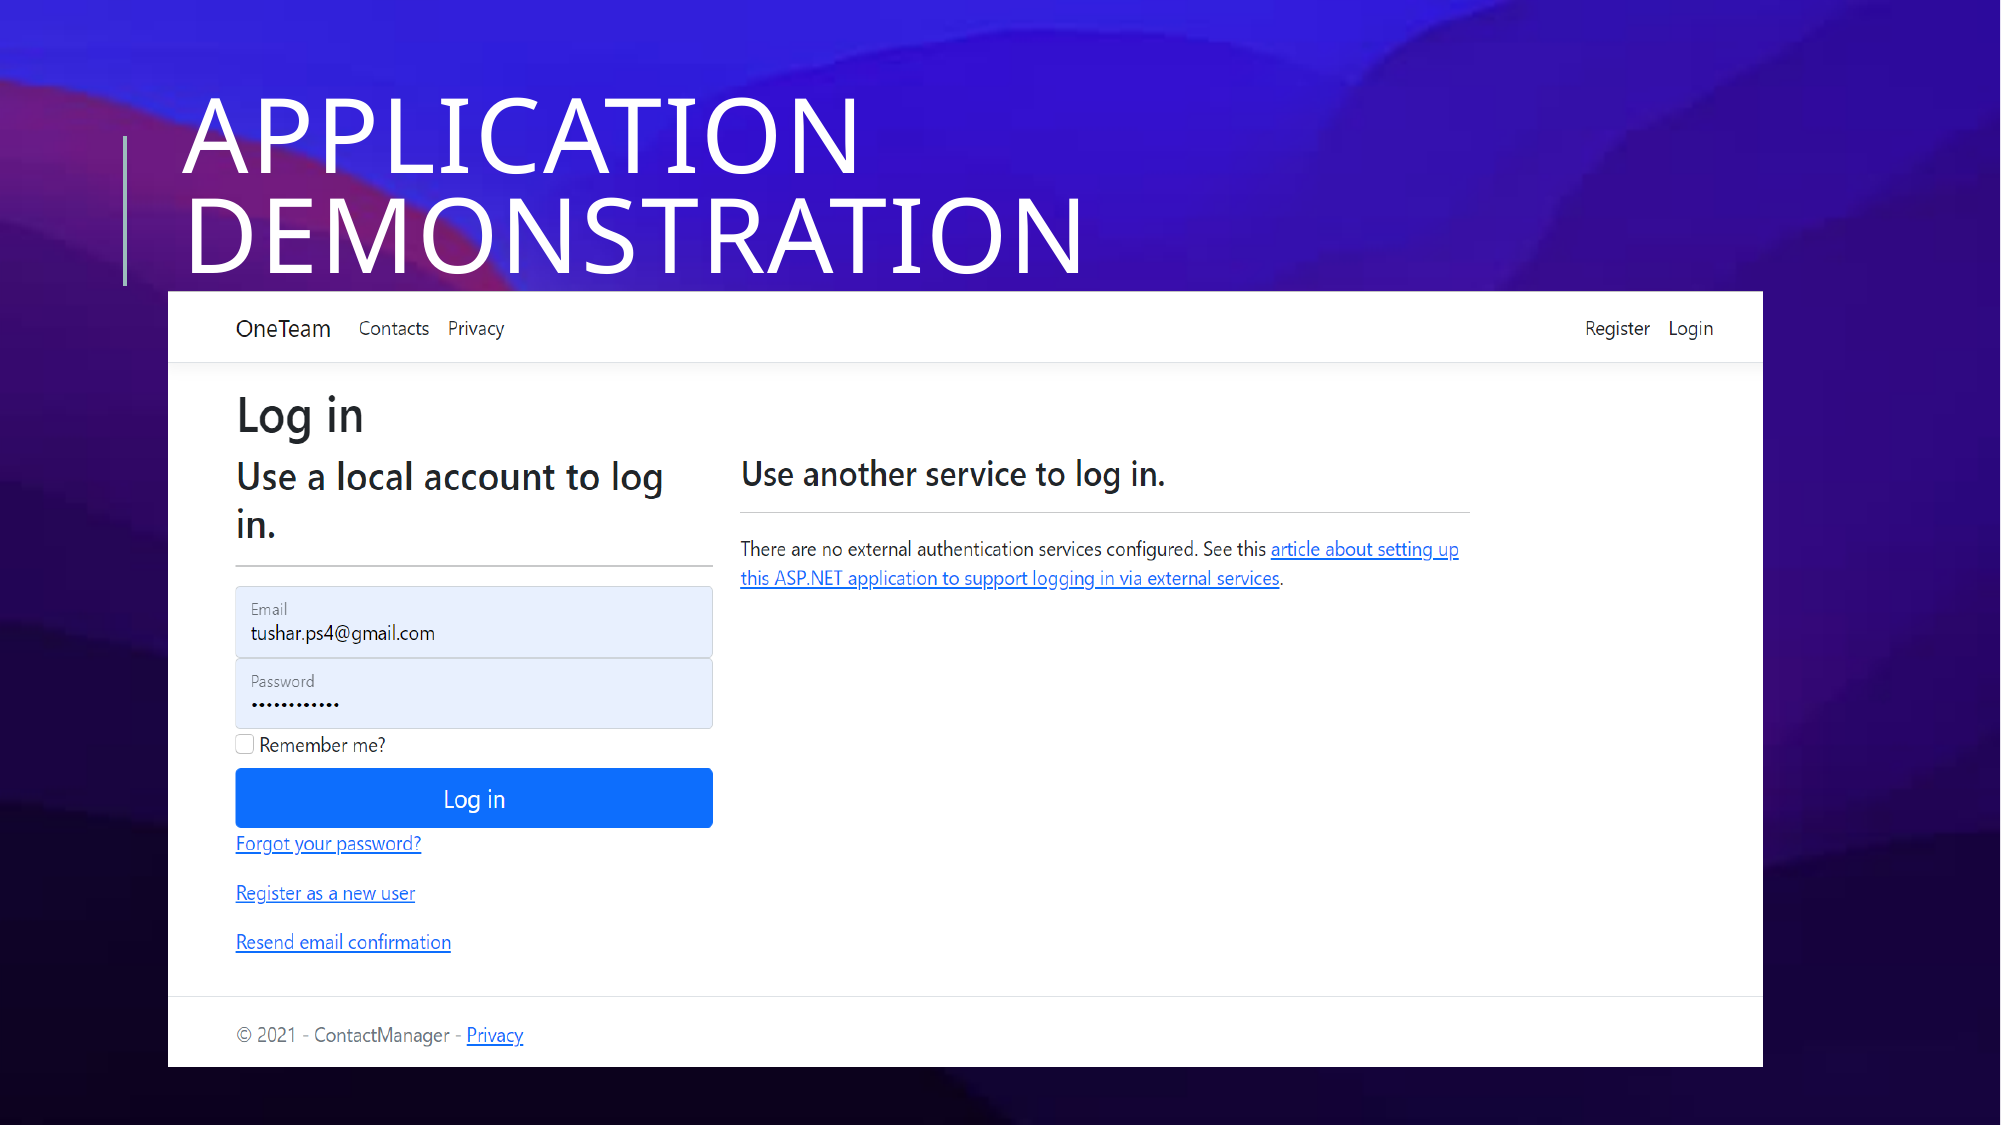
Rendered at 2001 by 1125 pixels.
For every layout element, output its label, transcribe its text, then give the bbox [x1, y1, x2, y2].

picture [0, 0, 2001, 1125]
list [167, 291, 1763, 1067]
title APPLICATION DEMONSTRATION [168, 96, 1763, 288]
